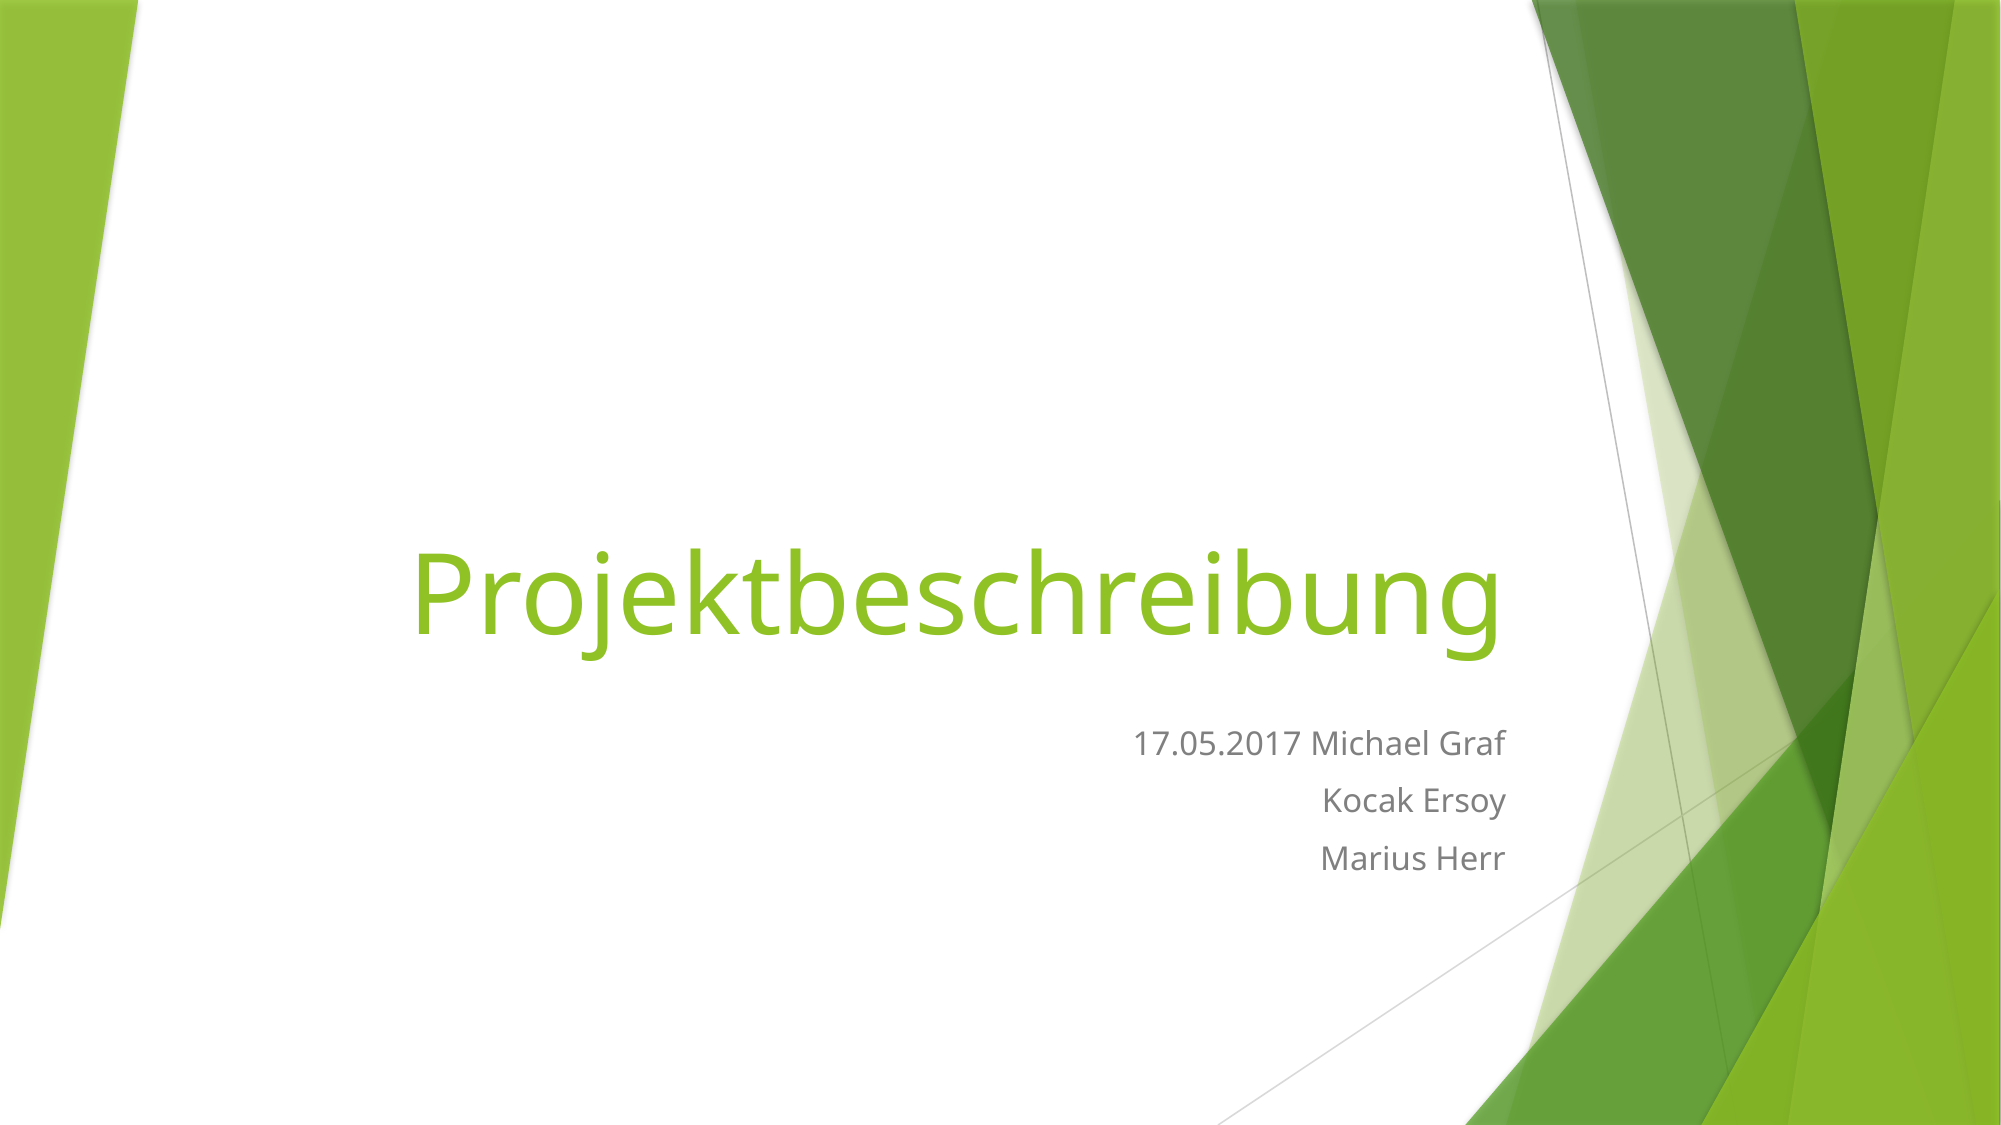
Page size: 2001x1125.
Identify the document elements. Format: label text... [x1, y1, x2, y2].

title Projektbeschreibung [247, 394, 1522, 665]
subtitle 17.05.2017 Michael Graf Kocak Ersoy Marius Herr [247, 714, 1522, 895]
